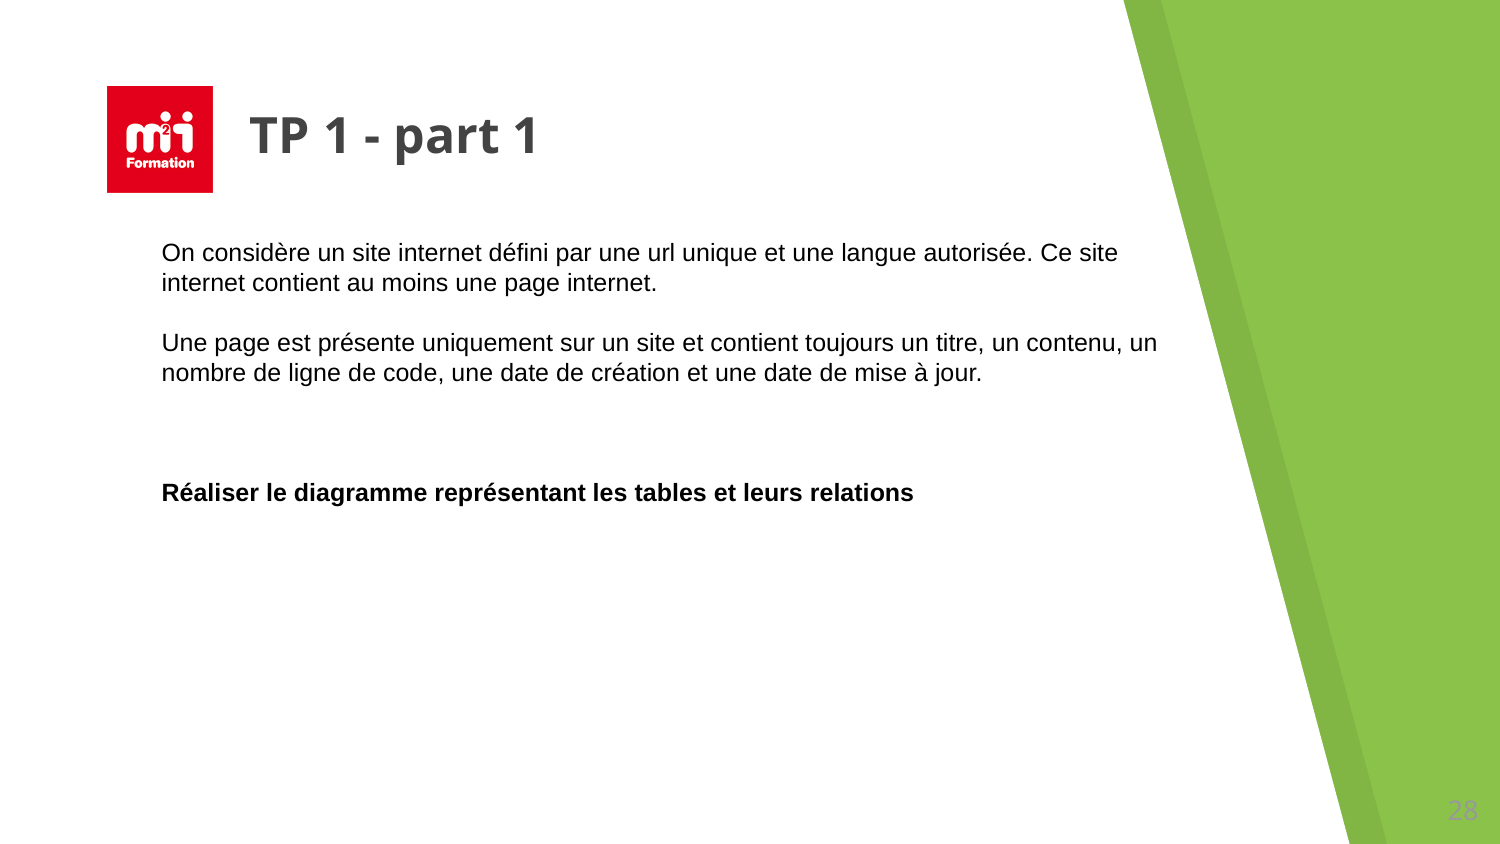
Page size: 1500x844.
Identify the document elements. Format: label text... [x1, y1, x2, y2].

slide_number ‹#› [1403, 779, 1494, 844]
text_box On considère un site internet défini par une url unique et une langue autorisée. Ce site internet contient au moins une page internet. Une page est présente uniquement sur un site et contient toujours un titre, un contenu, un nombre de ligne de code, une date de création et une date de mise à jour. Réaliser le diagramme représentant les tables et leurs relations [71, 221, 1182, 572]
title TP 1 - part 1 [234, 111, 1117, 179]
picture [106, 86, 214, 193]
